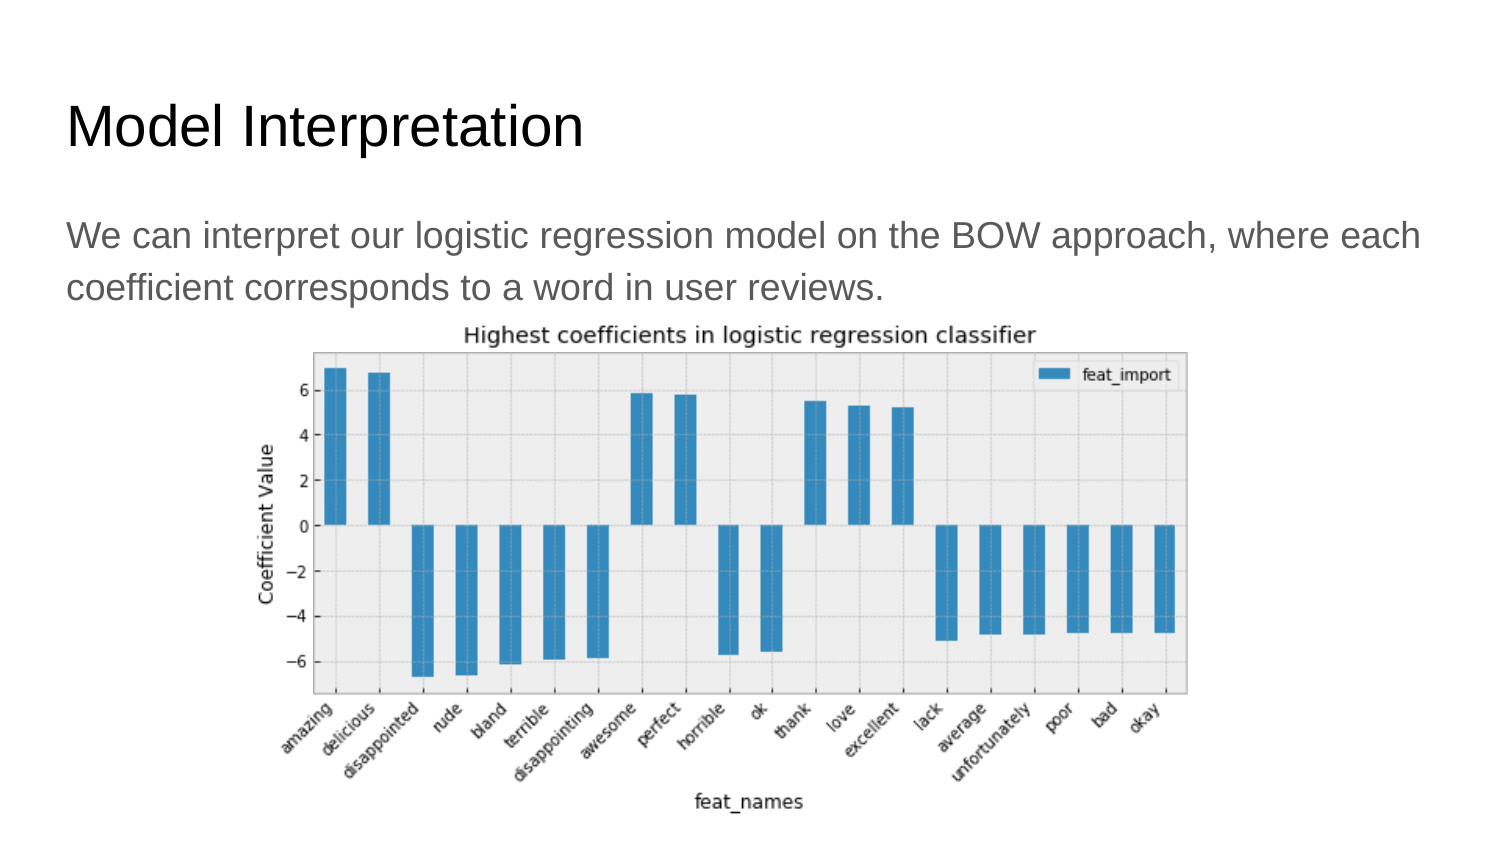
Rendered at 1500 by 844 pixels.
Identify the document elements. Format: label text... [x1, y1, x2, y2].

title Model Interpretation [51, 72, 1449, 167]
picture [248, 315, 1198, 823]
list We can interpret our logistic regression model on the BOW approach, where each coefficient corresponds to a word in user reviews. [51, 189, 1449, 750]
